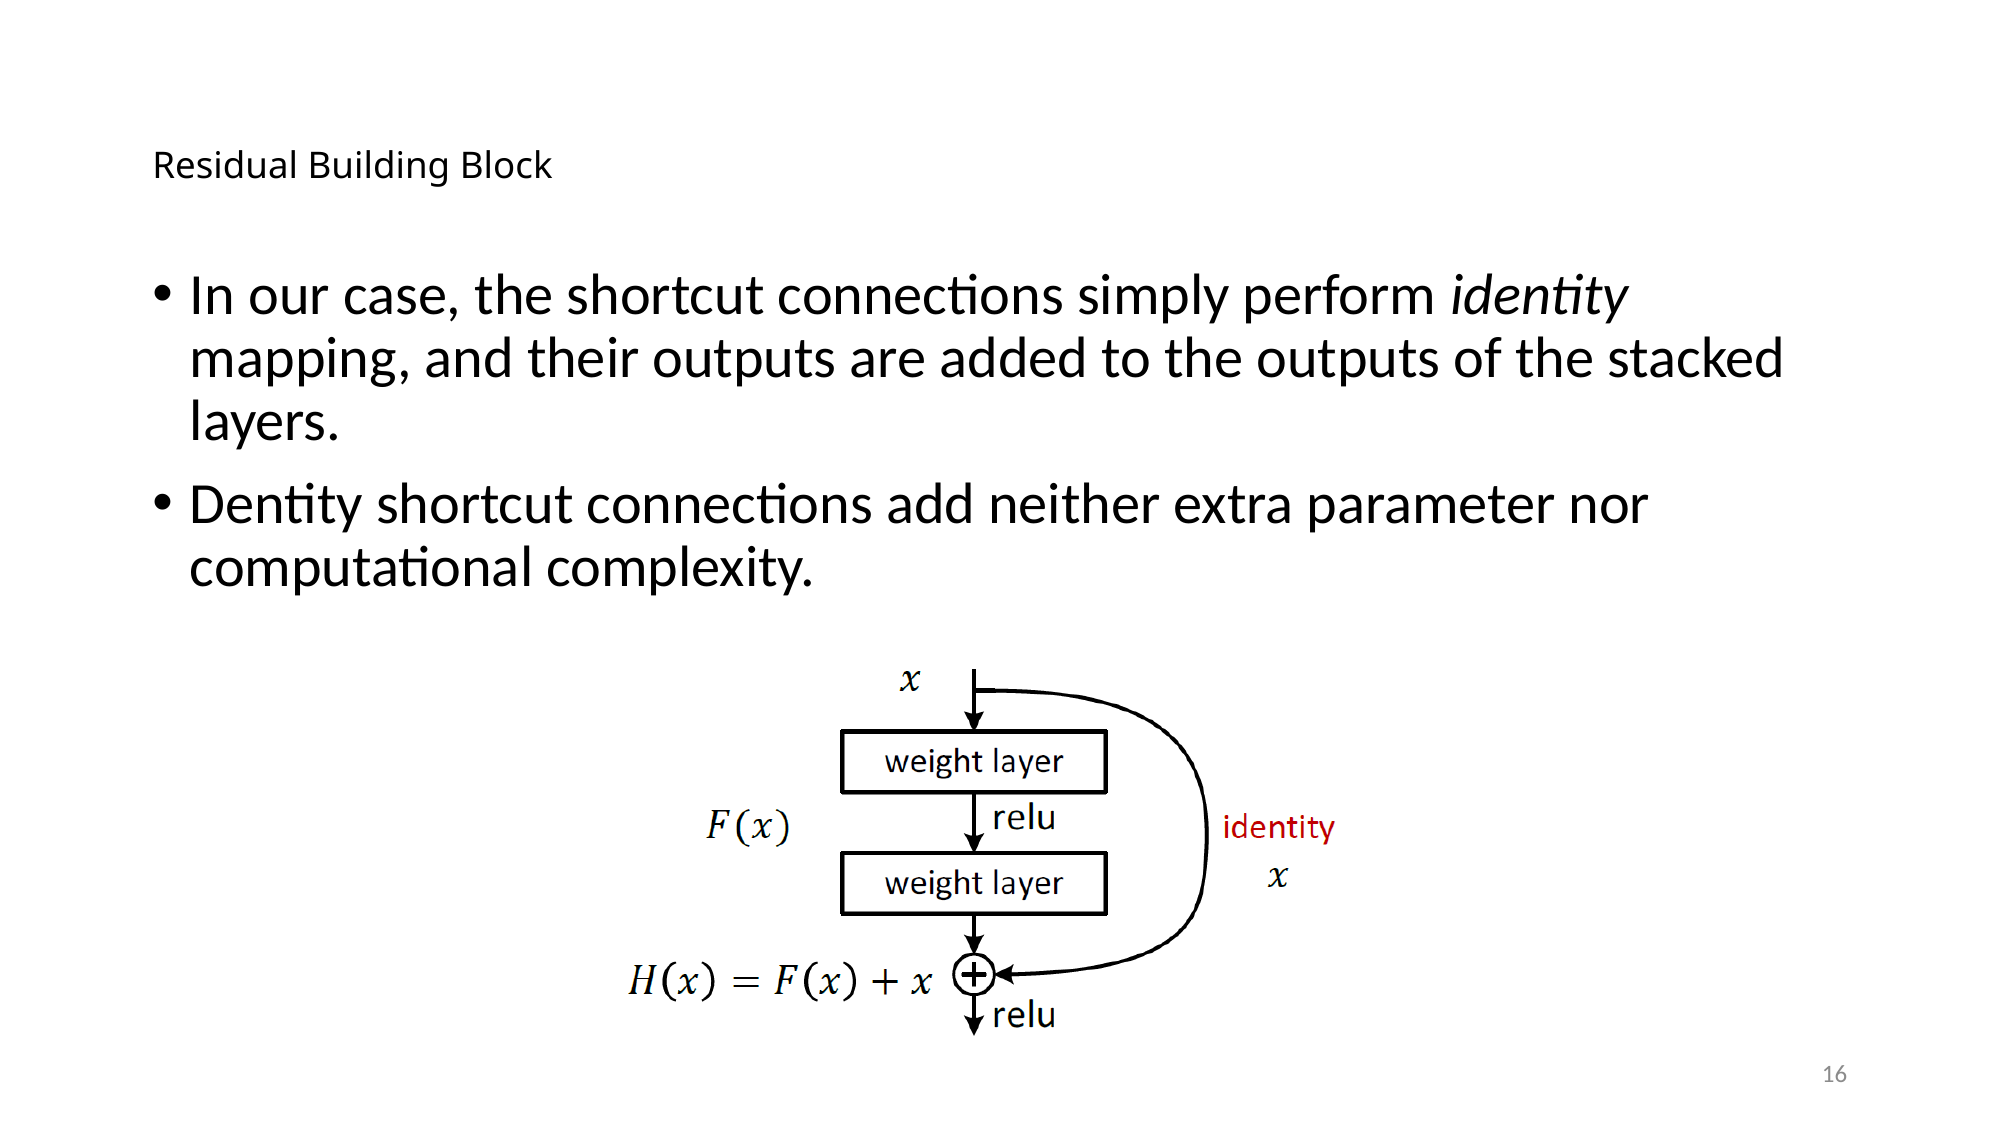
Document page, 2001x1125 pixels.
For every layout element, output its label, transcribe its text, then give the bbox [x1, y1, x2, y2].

title Residual Building Block [137, 59, 1863, 256]
slide_number 16 [1412, 1042, 1863, 1103]
list In our case, the shortcut connections simply perform identity mapping, and their outputs are added to the outputs of the stacked layers. Dentity shortcut connections add neither extra parameter nor computational complexity. [137, 256, 1863, 971]
picture [628, 653, 1345, 1095]
